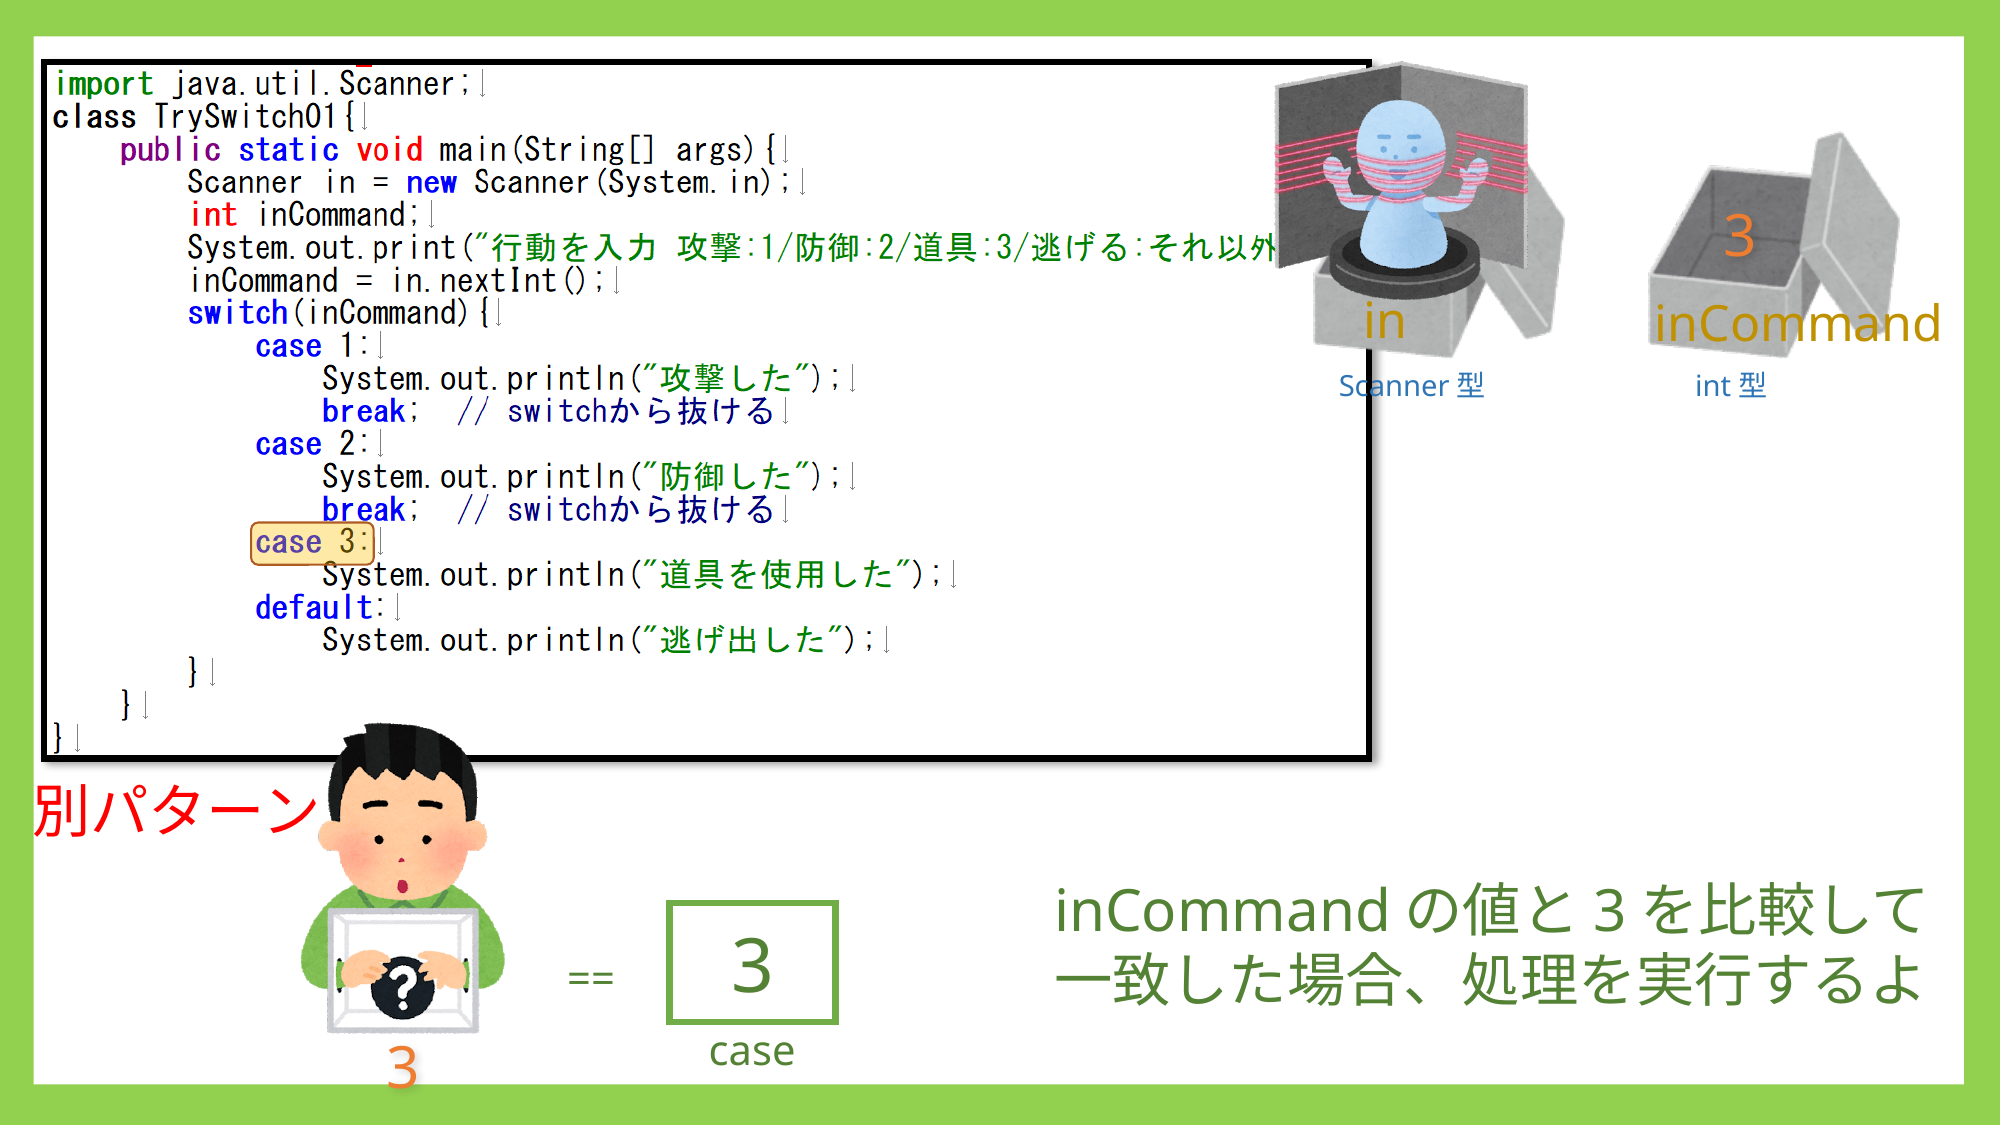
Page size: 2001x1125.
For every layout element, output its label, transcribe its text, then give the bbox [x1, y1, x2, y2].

text_box 3 [668, 902, 837, 1023]
text_box 別パターン [17, 767, 257, 852]
text_box inCommand [1913, 284, 1959, 359]
picture [1640, 123, 1913, 386]
text_box int型 [1680, 386, 1783, 410]
text_box 3 [371, 1041, 440, 1108]
picture [47, 45, 1578, 1041]
text_box case [693, 1016, 811, 1082]
text_box Scanner型 [1367, 386, 1502, 410]
text_box == [555, 944, 631, 1009]
text_box inCommandの値と3を比較して 一致した場合、処理を実行するよ [1039, 865, 1945, 1021]
